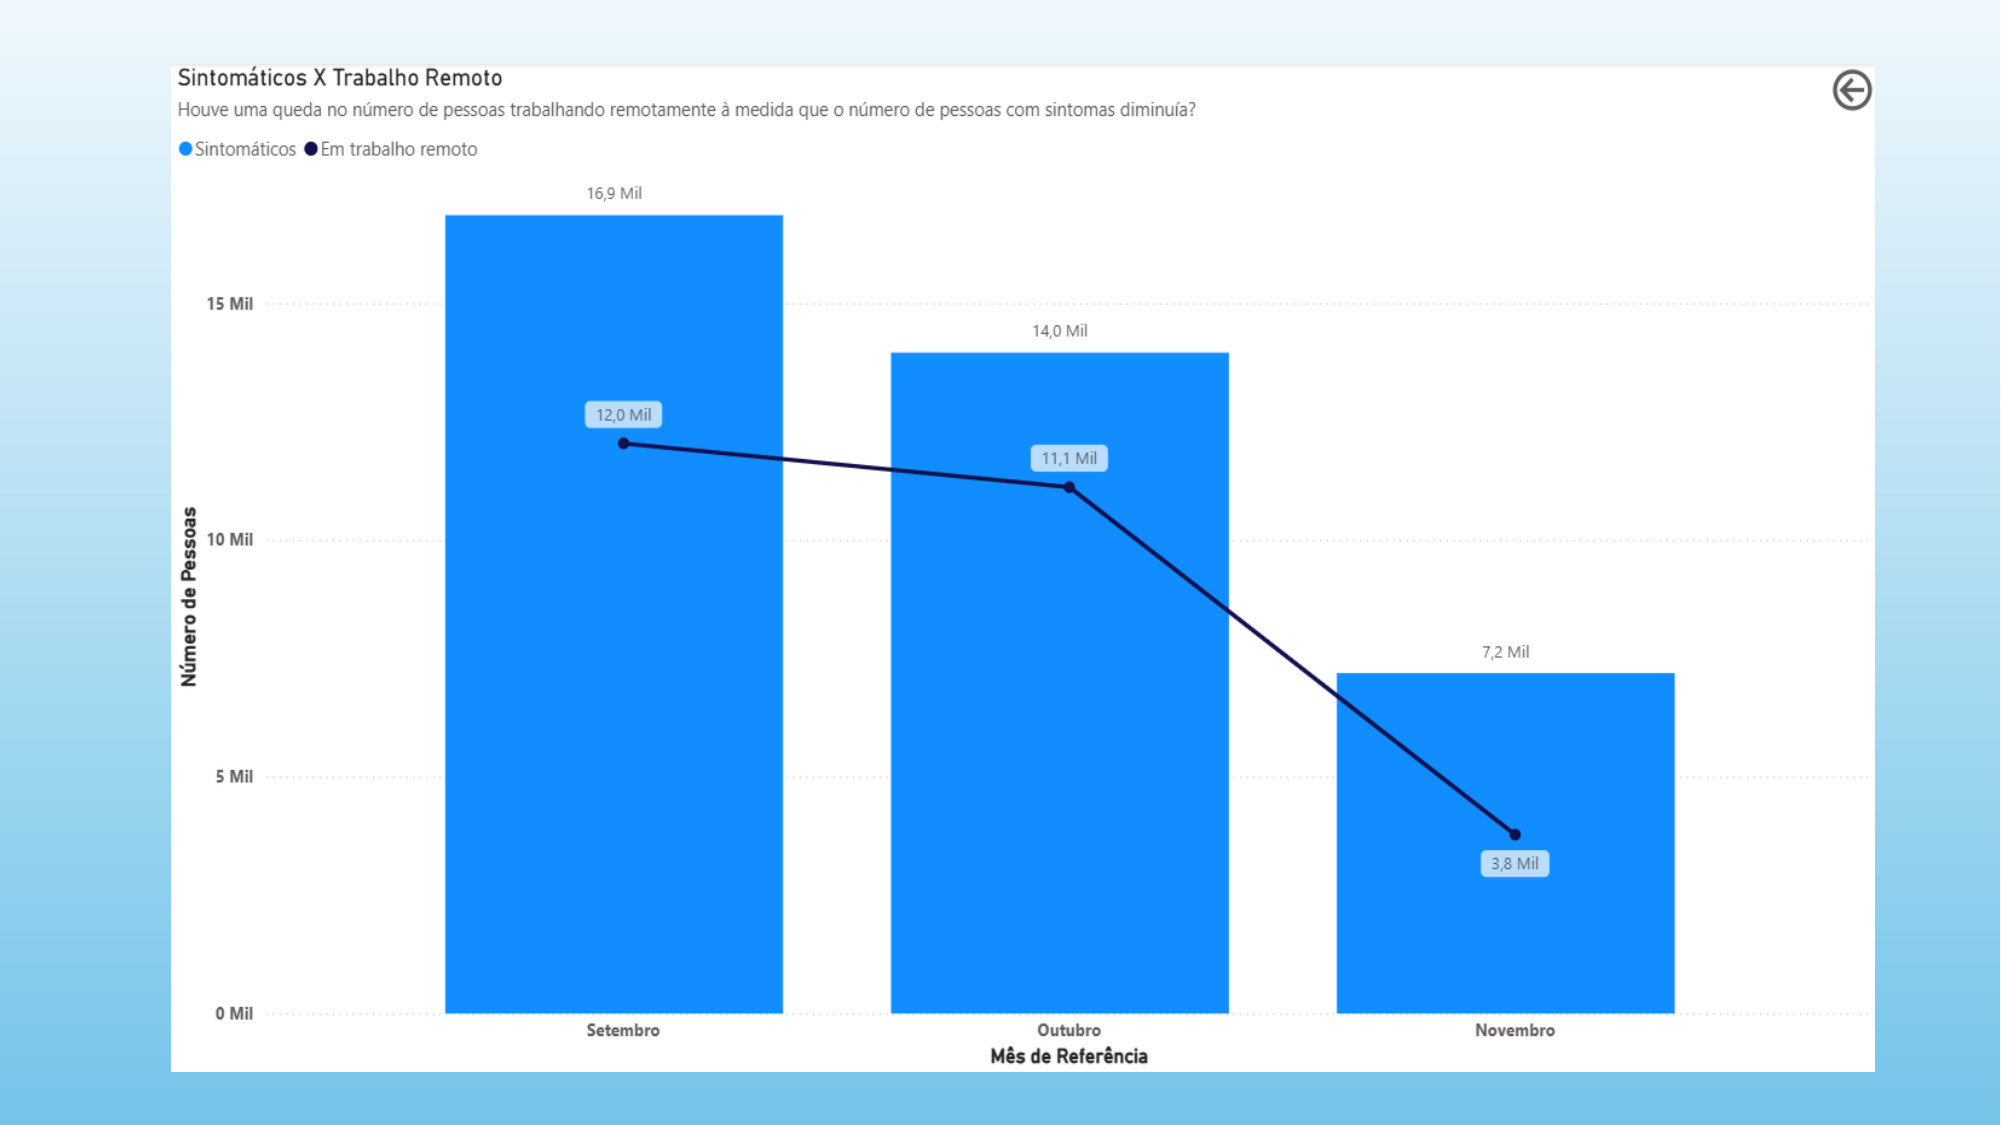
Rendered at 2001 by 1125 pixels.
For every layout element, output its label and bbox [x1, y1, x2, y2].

picture [170, 63, 1876, 1072]
